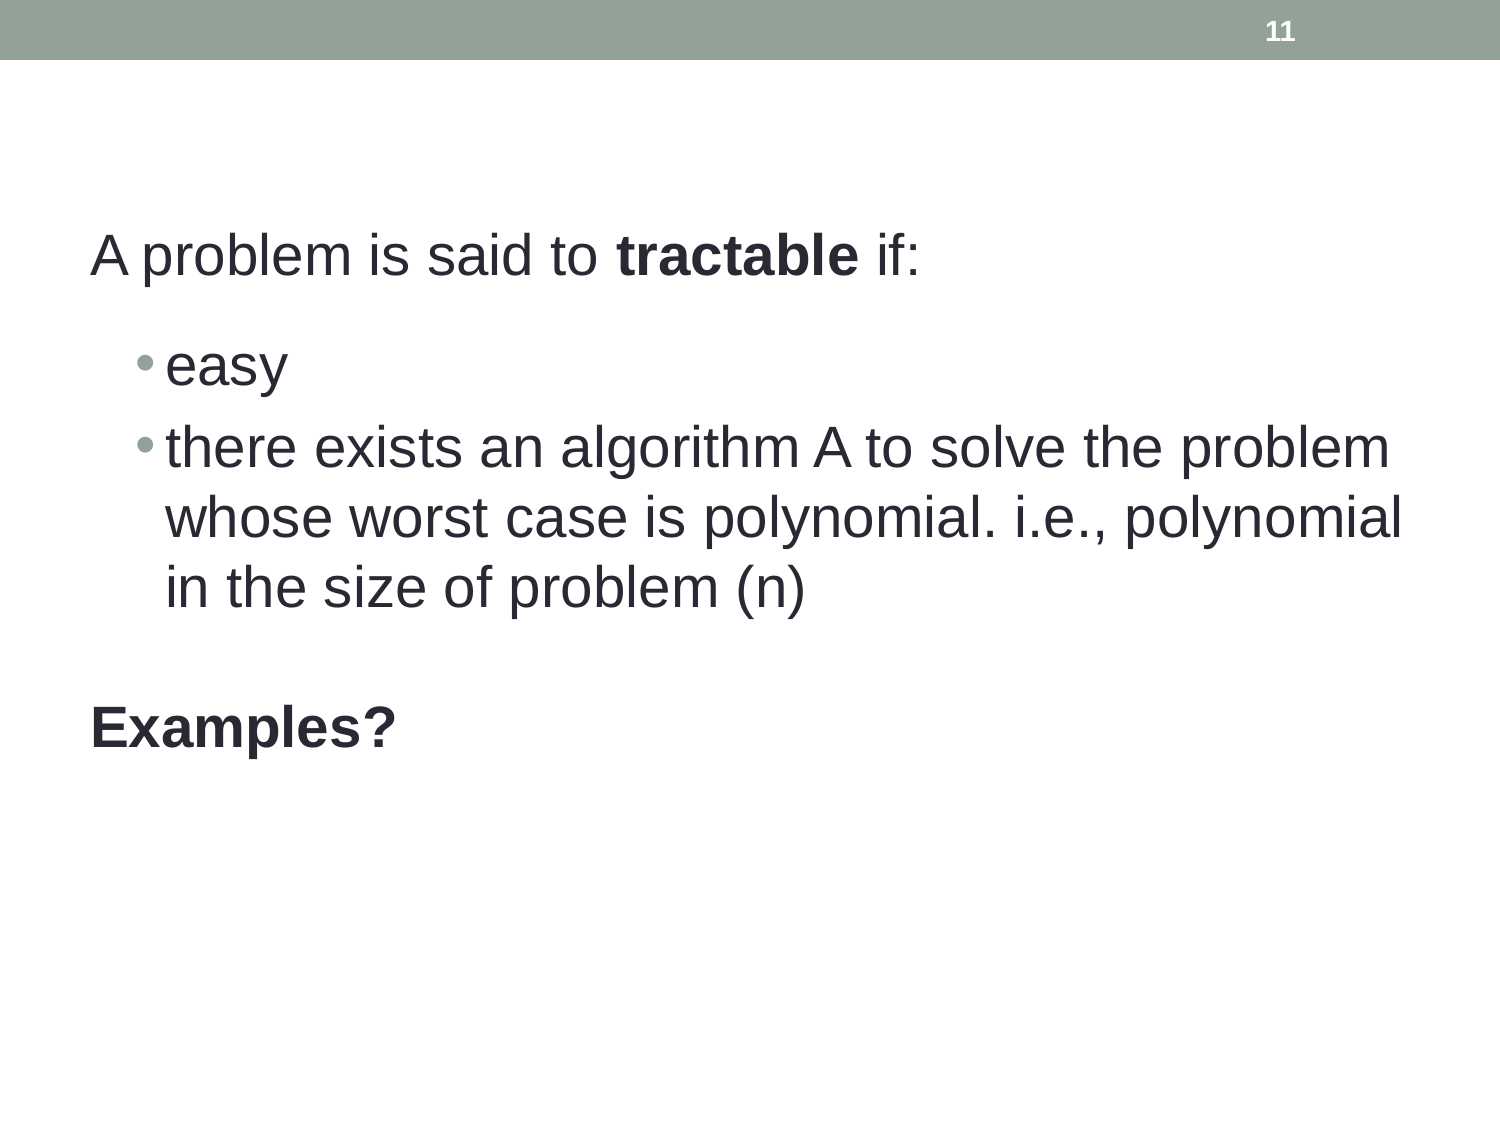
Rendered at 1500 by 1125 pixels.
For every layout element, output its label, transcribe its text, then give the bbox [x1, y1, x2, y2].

list A problem is said to tractable if: easy there exists an algorithm A to solve the problem whose worst case is polynomial. i.e., polynomial in the size of problem (n) Examples? [75, 209, 1425, 1010]
slide_number ‹#› [1250, 3, 1425, 57]
